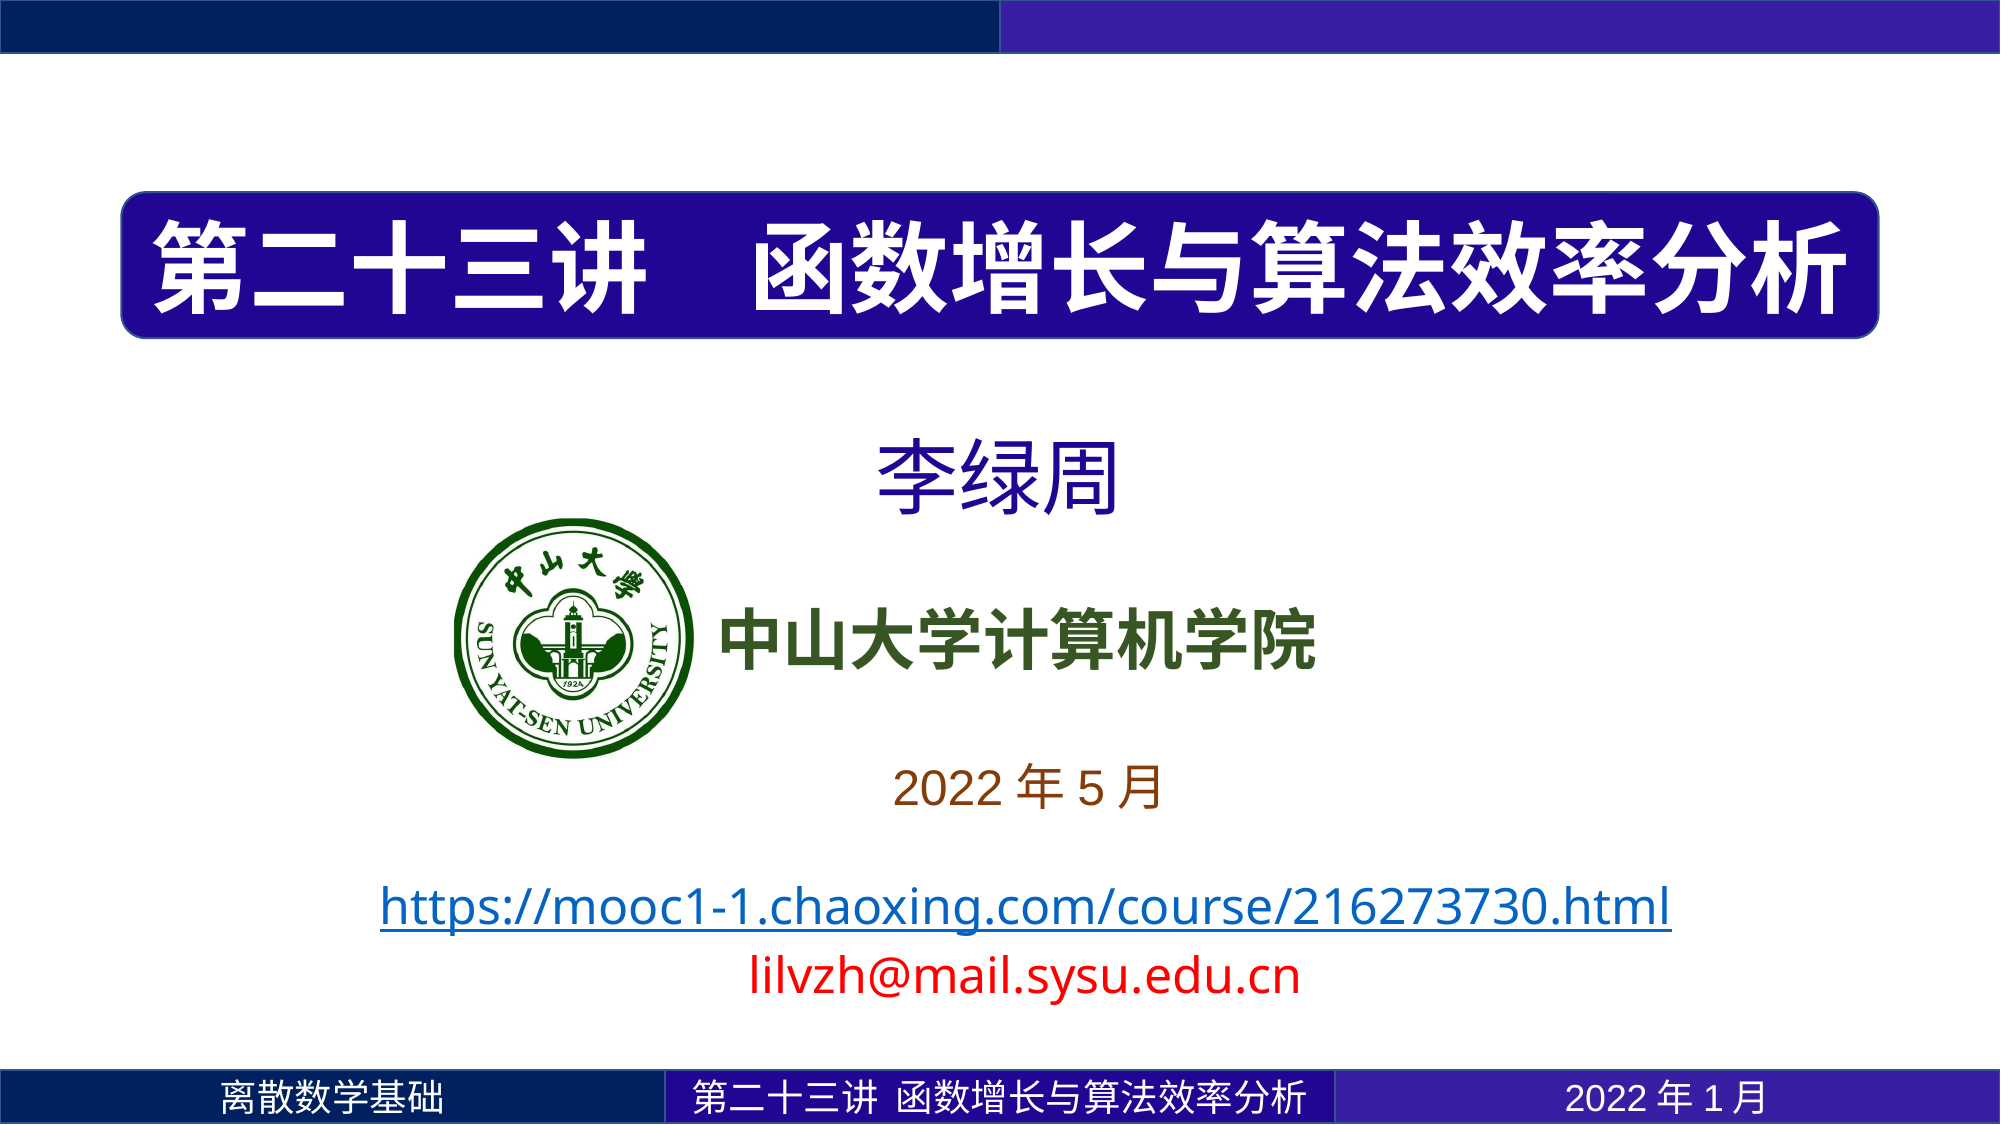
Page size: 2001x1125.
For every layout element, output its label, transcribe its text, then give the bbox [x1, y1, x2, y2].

picture [427, 510, 718, 767]
text_box 第二十三讲 函数增长与算法效率分析 [664, 1069, 1334, 1124]
text_box 离散数学基础 [0, 1069, 664, 1124]
text_box [999, 0, 2000, 54]
text_box 2022年1月 [1334, 1069, 2000, 1124]
text_box 李绿周 [717, 418, 1283, 533]
text_box [0, 0, 999, 54]
text_box 2022年5月 [794, 747, 1265, 823]
text_box 中山大学计算机学院 [718, 590, 1442, 686]
text_box 第二十三讲 函数增长与算法效率分析 [120, 191, 1880, 340]
text_box https://mooc1-1.chaoxing.com/course/216273730.html lilvzh@mail.sysu.edu.cn [279, 867, 1772, 1011]
